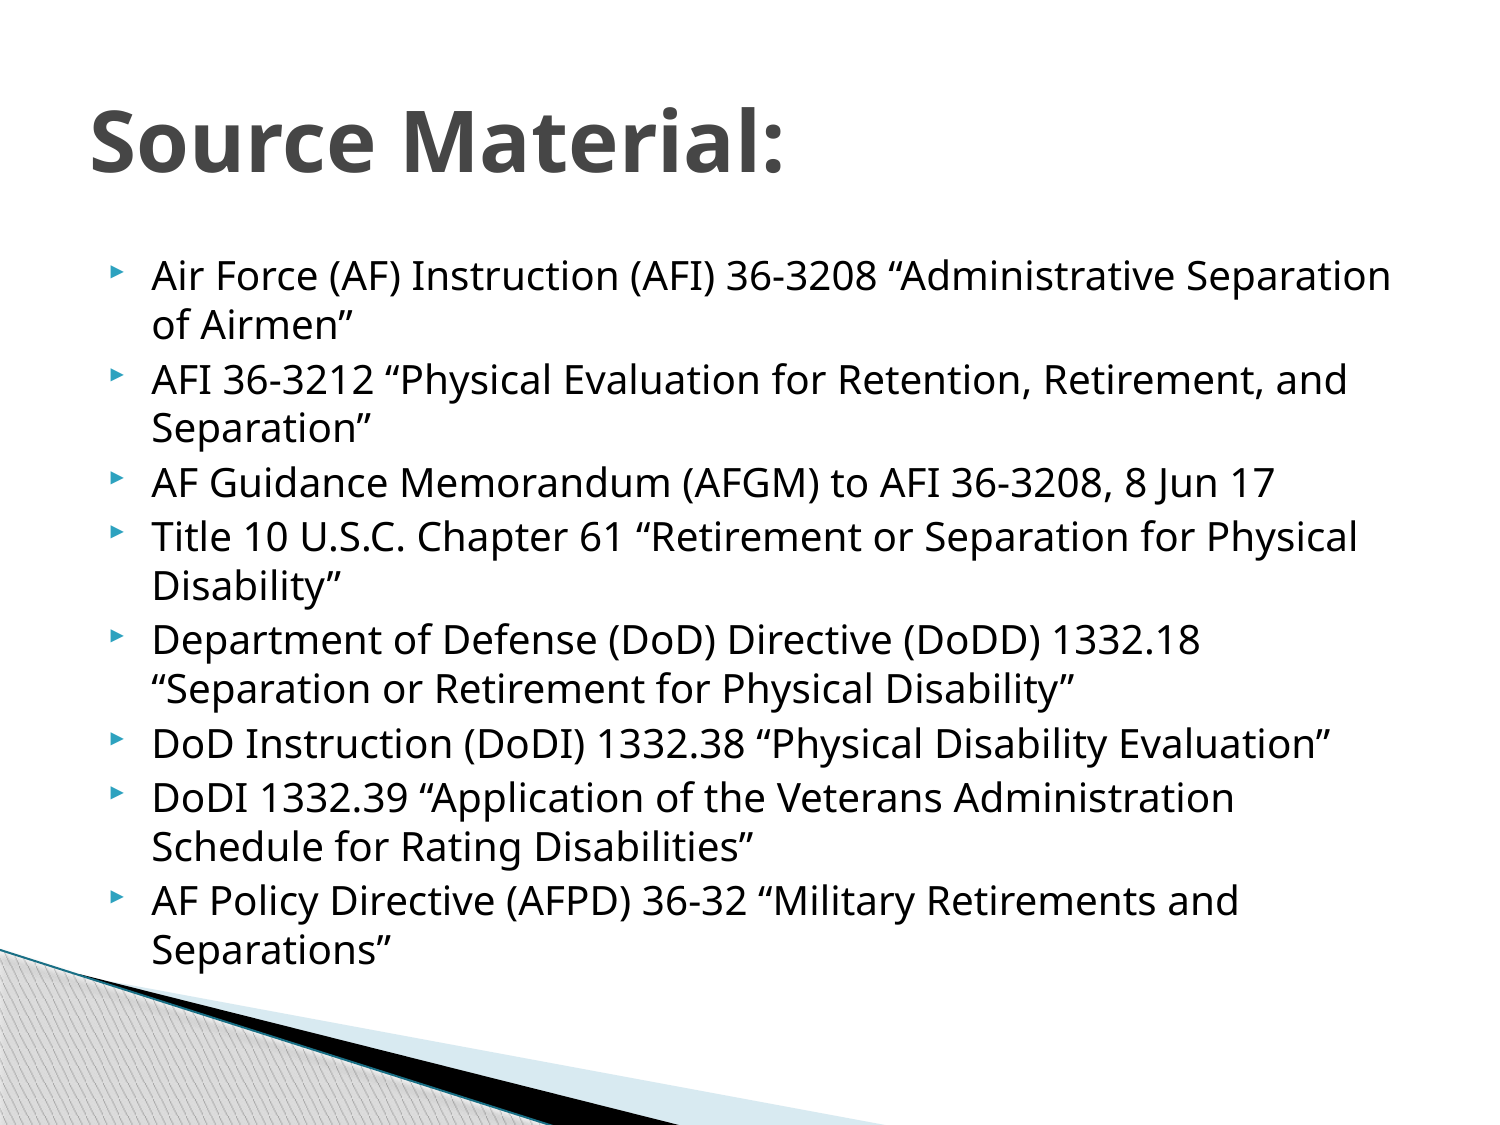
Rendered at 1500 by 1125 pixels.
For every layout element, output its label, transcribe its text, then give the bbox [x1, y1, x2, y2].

title Source Material: [75, 45, 1425, 233]
list Air Force (AF) Instruction (AFI) 36-3208 “Administrative Separation of Airmen” AFI 36-3212 “Physical Evaluation for Retention, Retirement, and Separation” AF Guidance Memorandum (AFGM) to AFI 36-3208, 8 Jun 17 Title 10 U.S.C. Chapter 61 “Retirement or Separation for Physical Disability” Department of Defense (DoD) Directive (DoDD) 1332.18 “Separation or Retirement for Physical Disability” DoD Instruction (DoDI) 1332.38 “Physical Disability Evaluation” DoDI 1332.39 “Application of the Veterans Administration Schedule for Rating Disabilities” AF Policy Directive (AFPD) 36-32 “Military Retirements and Separations” [75, 243, 1425, 986]
